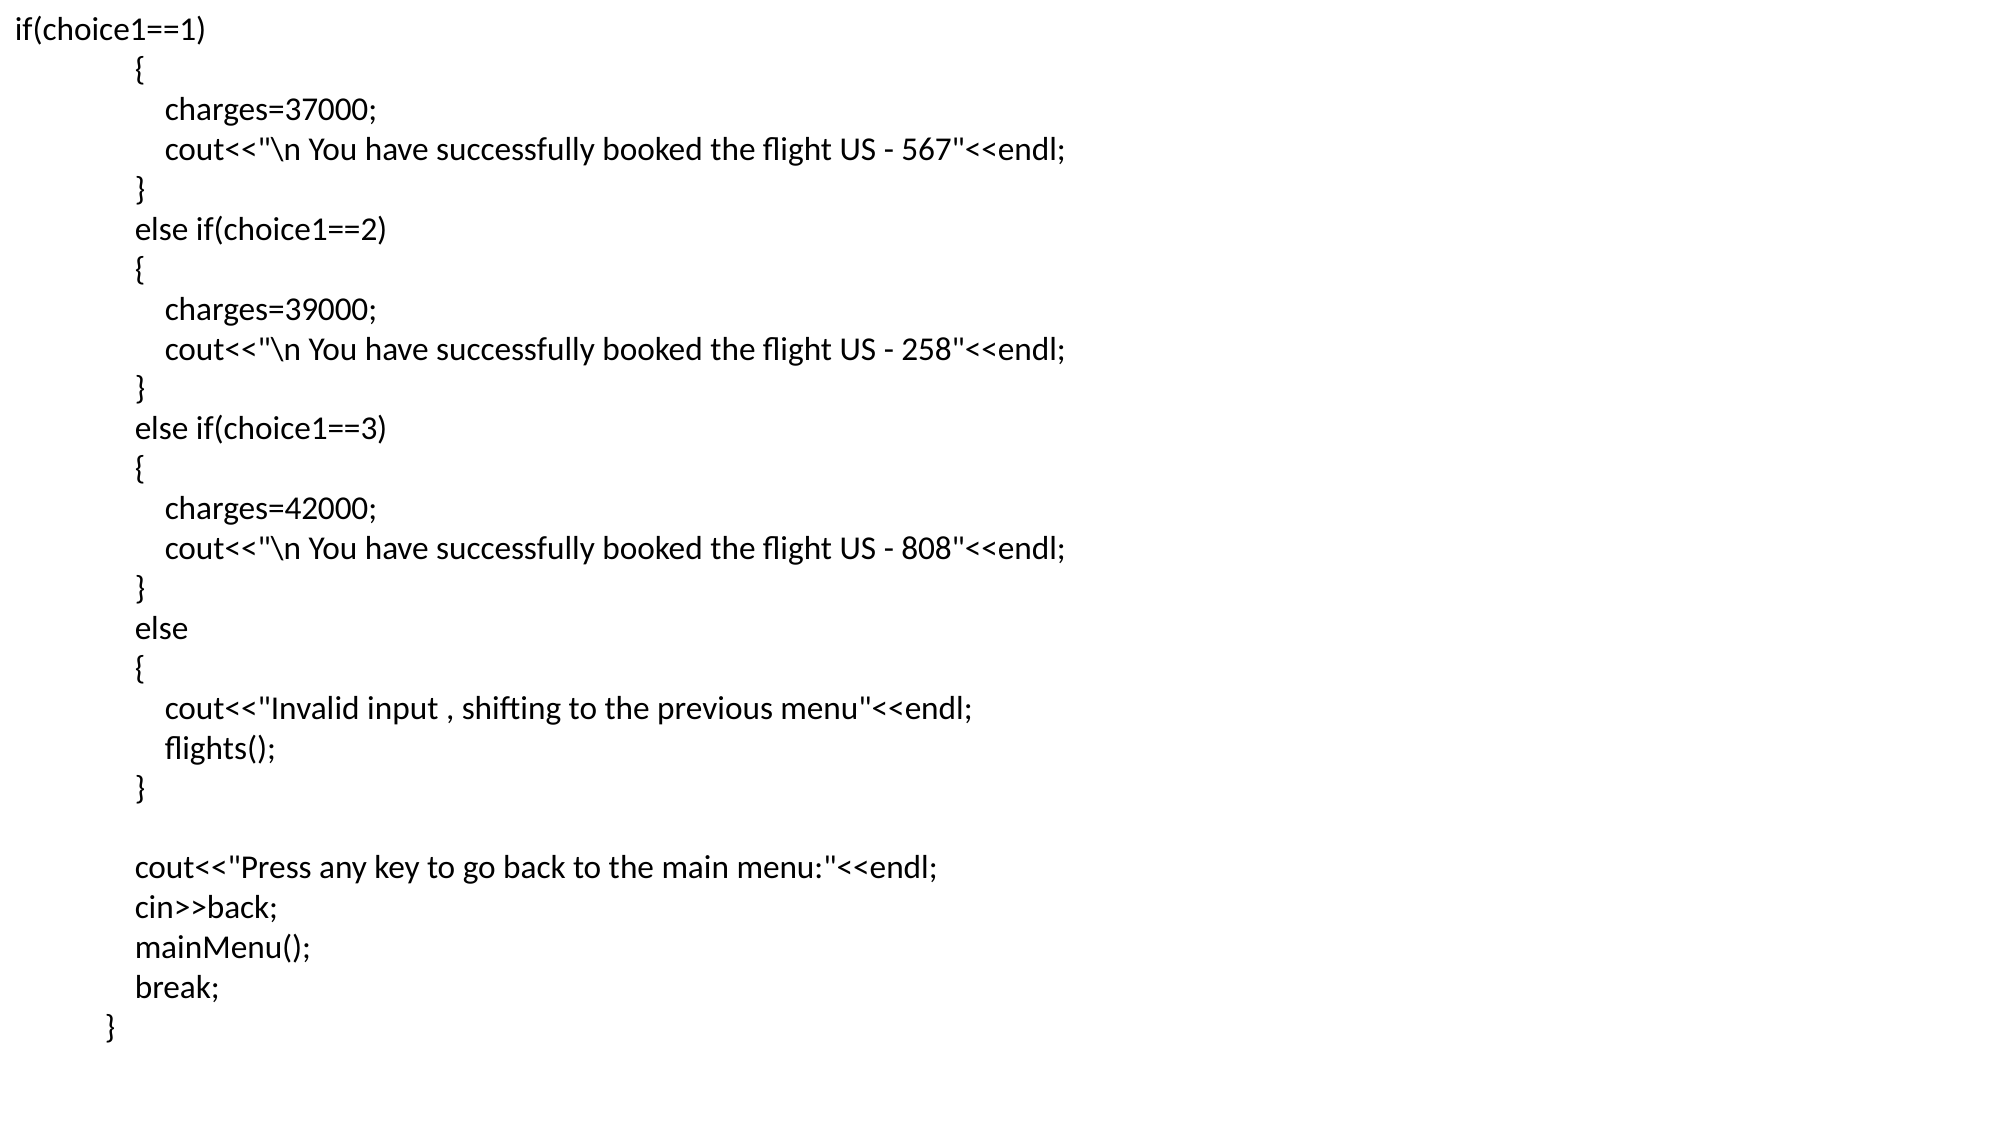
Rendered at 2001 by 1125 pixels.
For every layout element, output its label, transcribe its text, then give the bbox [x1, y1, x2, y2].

text_box if(choice1==1) { charges=37000; cout<<"\n You have successfully booked the flight US - 567"<<endl; } else if(choice1==2) { charges=39000; cout<<"\n You have successfully booked the flight US - 258"<<endl; } else if(choice1==3) { charges=42000; cout<<"\n You have successfully booked the flight US - 808"<<endl; } else { cout<<"Invalid input , shifting to the previous menu"<<endl; flights(); } cout<<"Press any key to go back to the main menu:"<<endl; cin>>back; mainMenu(); break; } [0, 0, 2000, 1053]
